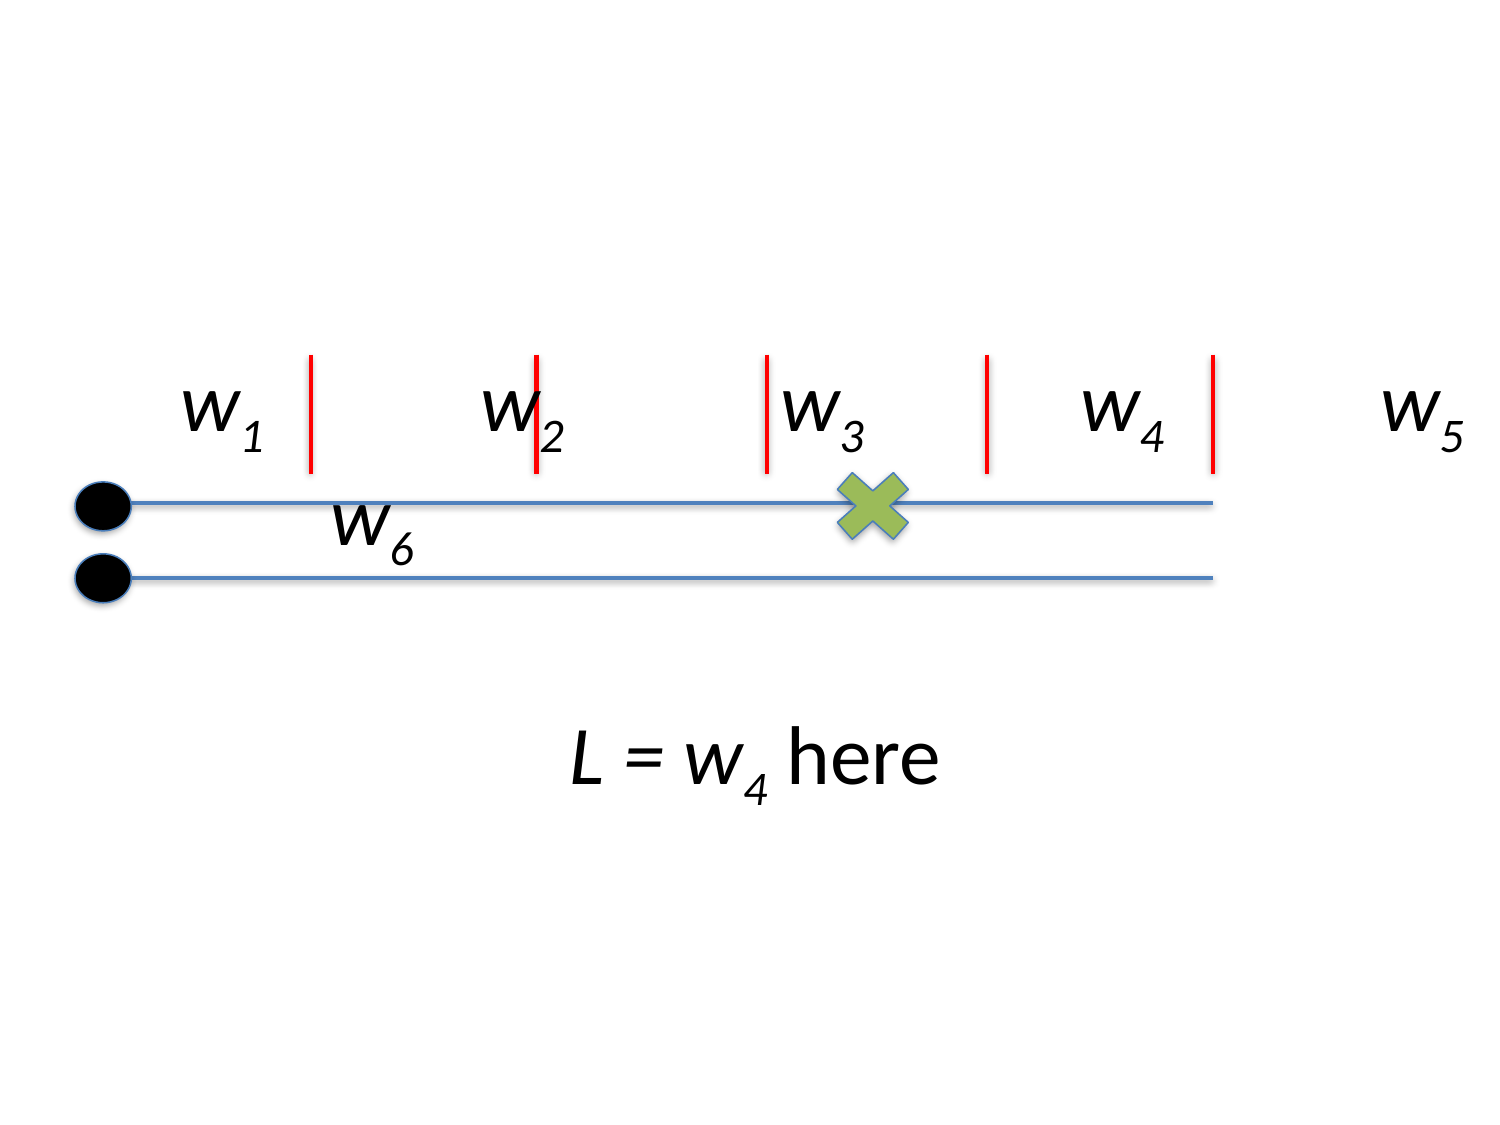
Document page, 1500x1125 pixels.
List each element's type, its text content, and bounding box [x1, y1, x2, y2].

text_box [74, 481, 132, 532]
text_box [74, 553, 132, 604]
text_box [836, 510, 909, 540]
text_box L = w4 here [554, 693, 1421, 823]
text_box w1 w2 w3 w4 w5 w6 [165, 340, 1500, 583]
text_box [836, 472, 909, 501]
